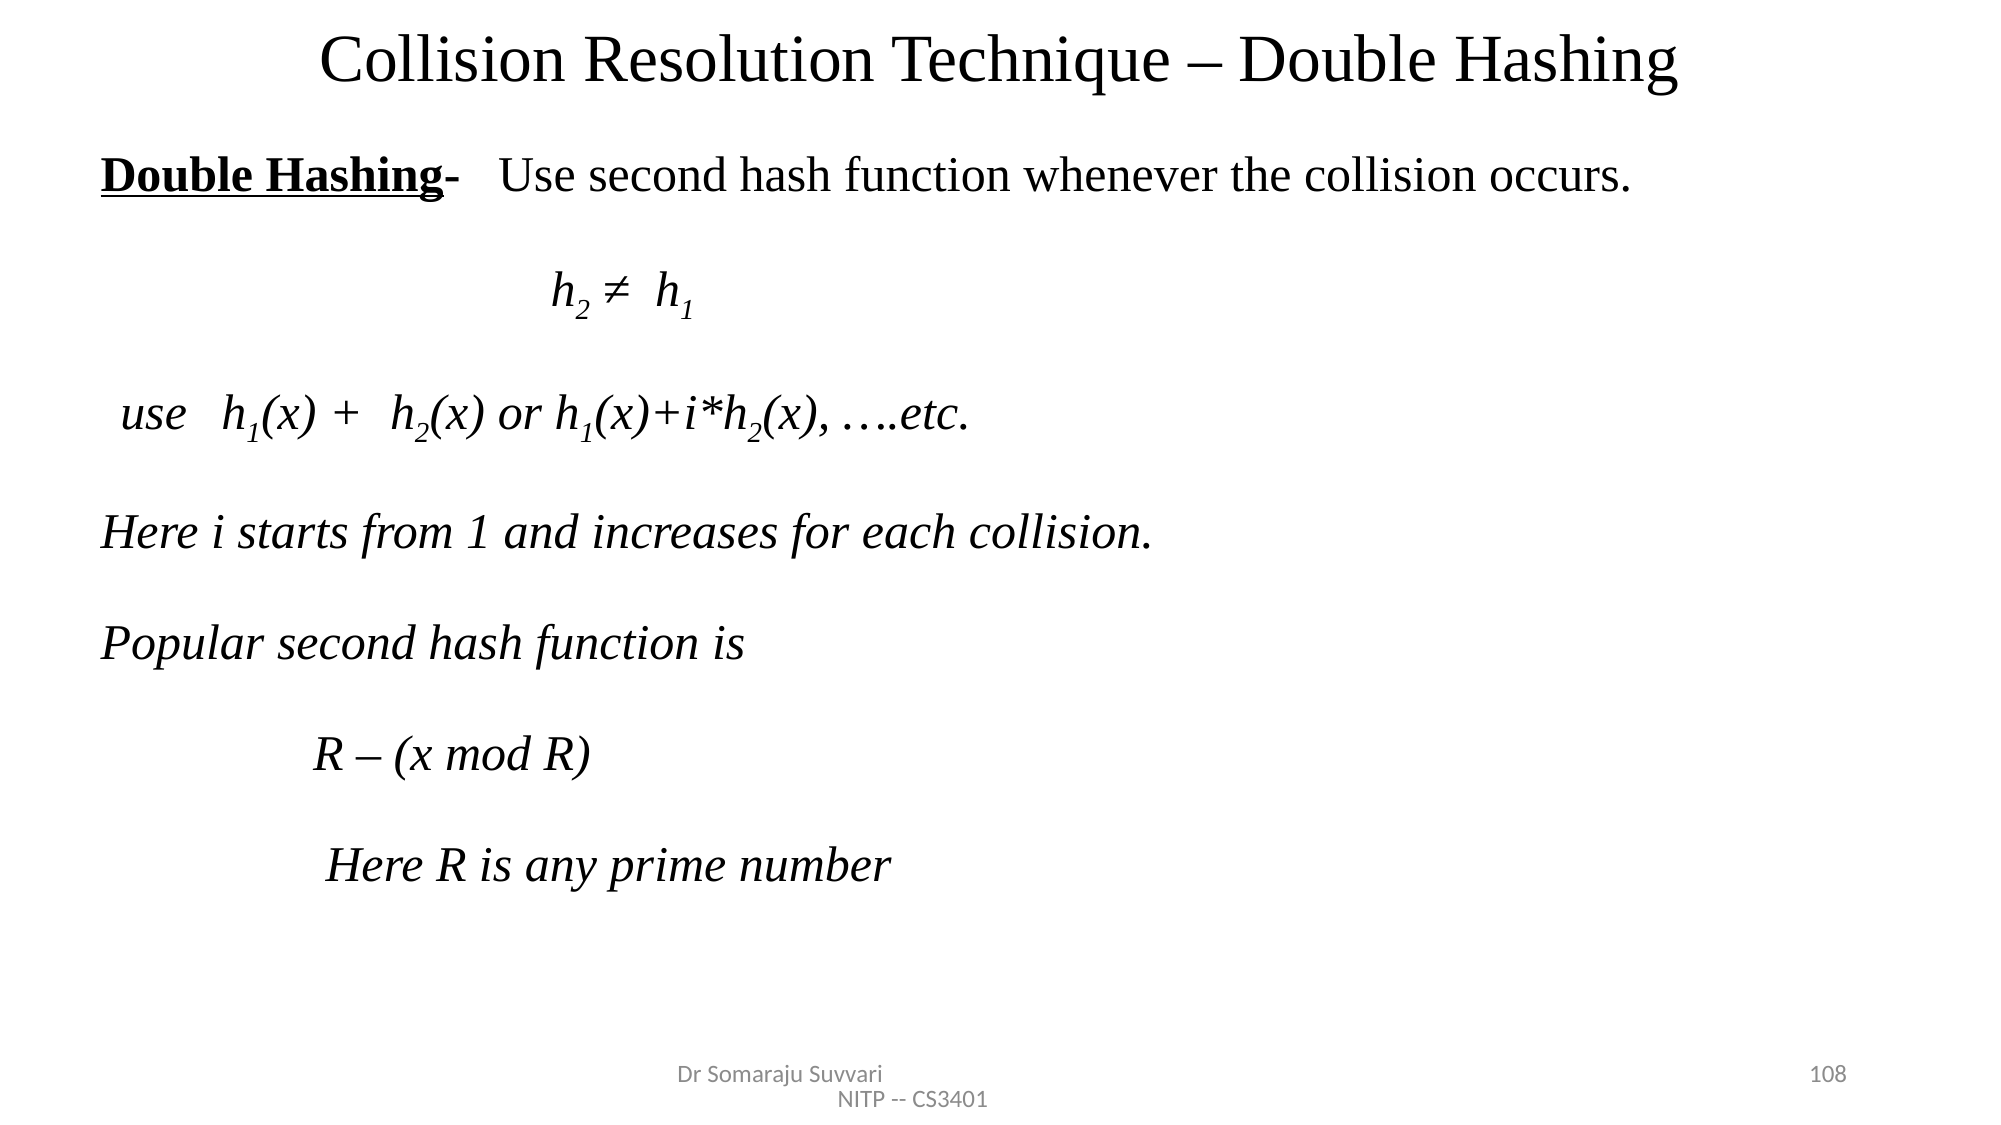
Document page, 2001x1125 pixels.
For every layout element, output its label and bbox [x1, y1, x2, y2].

title [137, 15, 1863, 104]
list [85, 104, 1952, 1043]
slide_number [1412, 1042, 1863, 1103]
footer [662, 1042, 1338, 1103]
